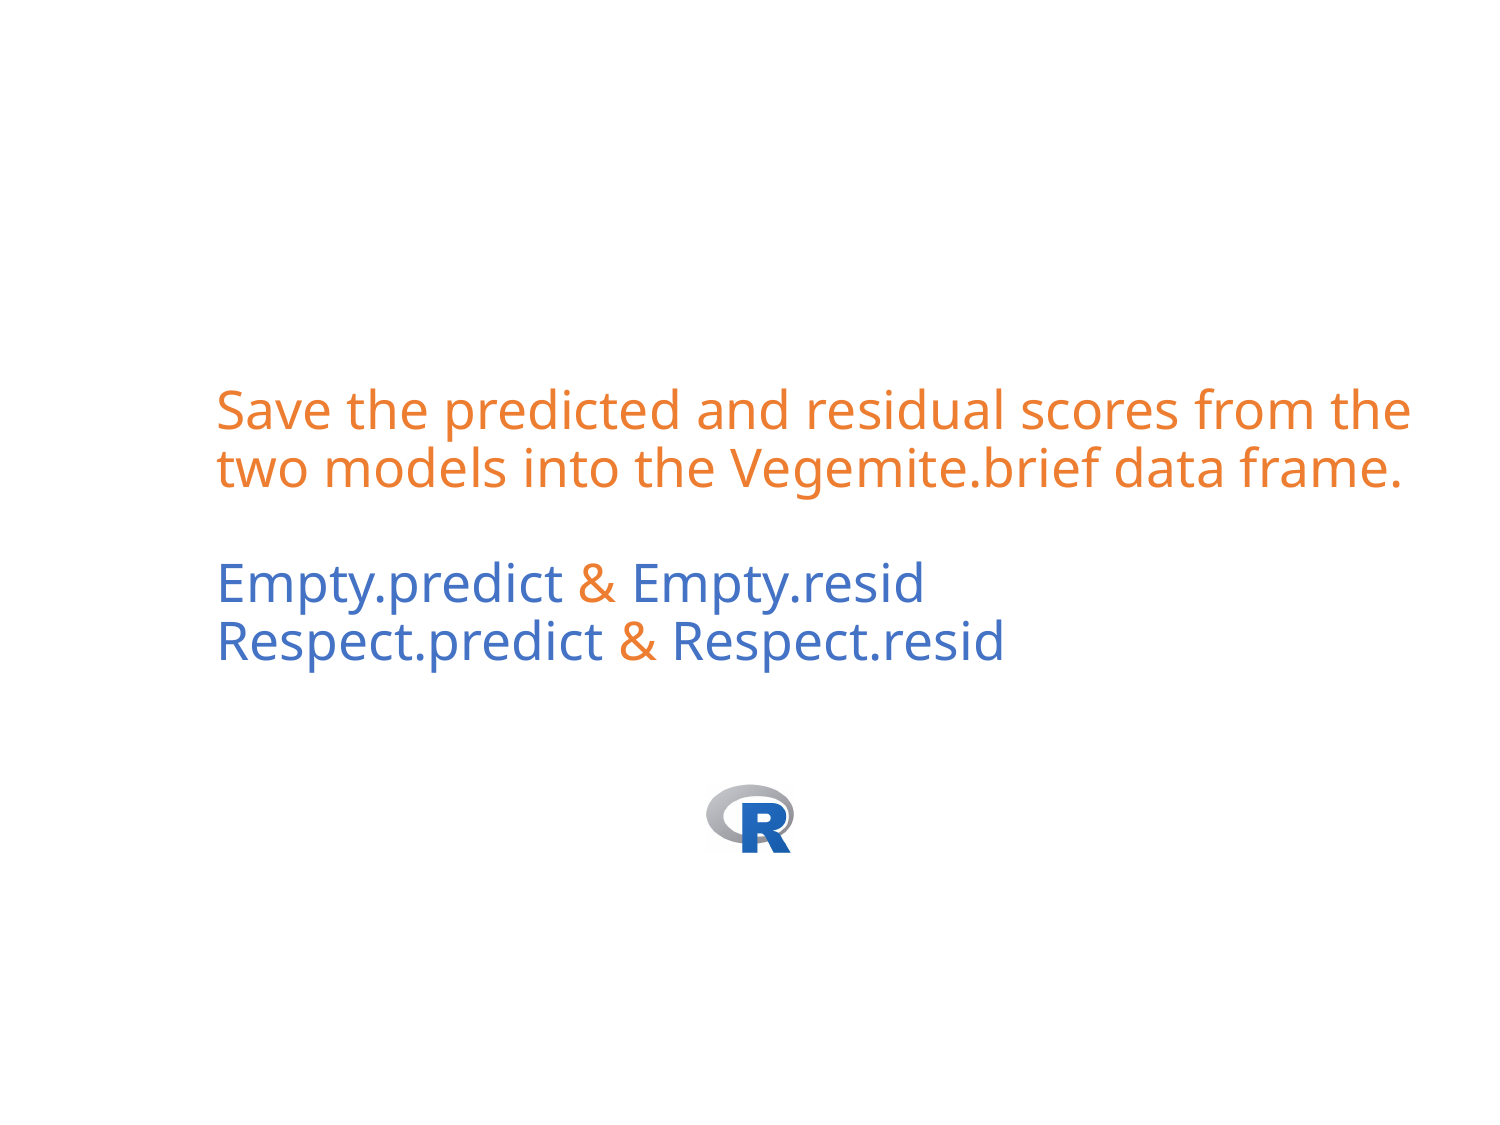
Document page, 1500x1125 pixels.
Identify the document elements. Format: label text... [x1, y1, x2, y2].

text_box Save the predicted and residual scores from the two models into the Vegemite.brief data frame. Empty.predict & Empty.resid Respect.predict & Respect.resid [201, 376, 1432, 715]
picture [706, 784, 794, 853]
